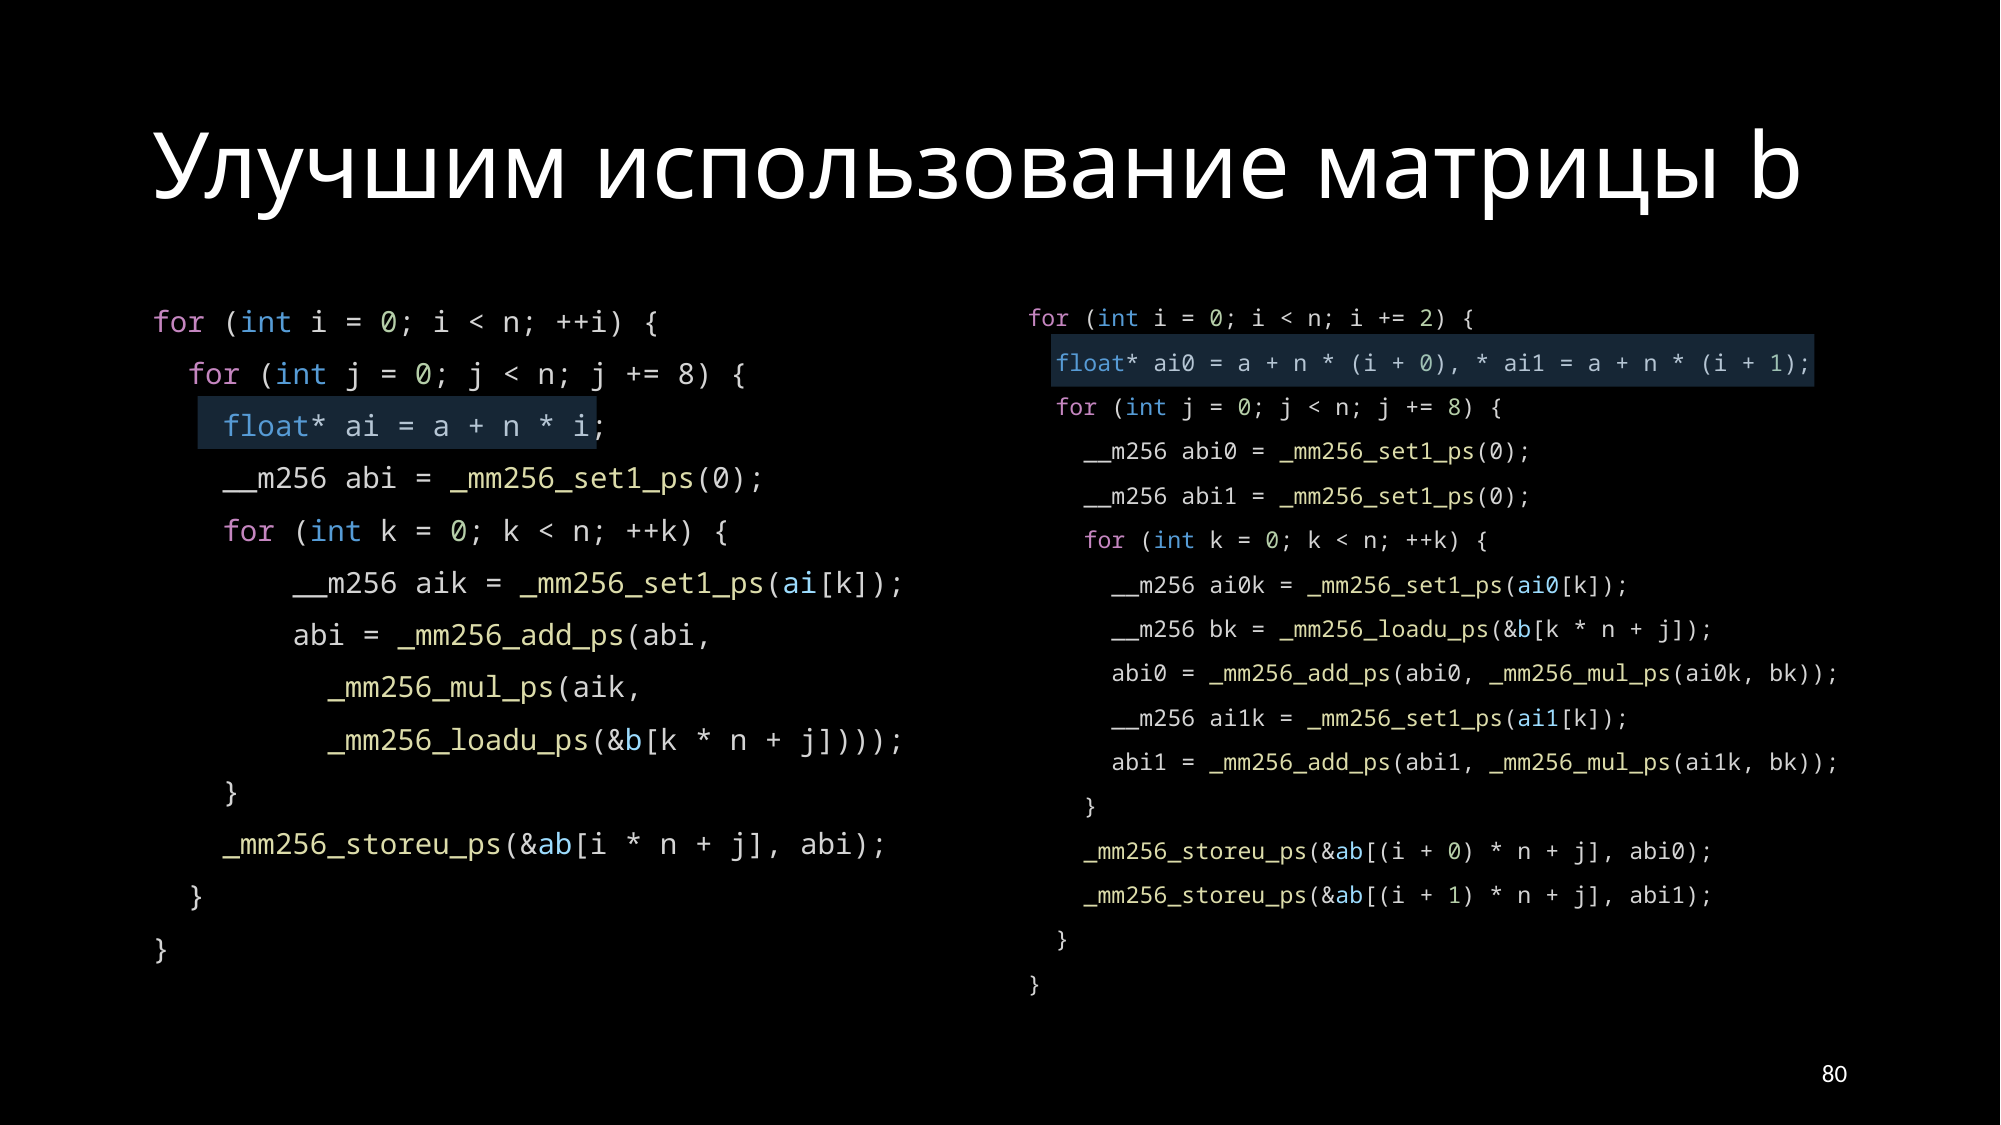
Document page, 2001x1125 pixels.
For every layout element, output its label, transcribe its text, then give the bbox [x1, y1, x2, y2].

title Улучшим использование матрицы b [137, 59, 1863, 278]
slide_number 80 [1412, 1042, 1863, 1103]
text_box [197, 395, 598, 450]
text_box [1050, 333, 1815, 388]
list for (int i = 0; i < n; i += 2) { float* ai0 = a + n * (i + 0), * ai1 = a + n * (i + 1); for (int j = 0; j < n; j += 8) { __m256 abi0 = _mm256_set1_ps(0); __m256 abi1 = _mm256_set1_ps(0); for (int k = 0; k < n; ++k) { __m256 ai0k = _mm256_set1_ps(ai0[k]); __m256 bk = _mm256_loadu_ps(&b[k * n + j]); abi0 = _mm256_add_ps(abi0, _mm256_mul_ps(ai0k, bk)); __m256 ai1k = _mm256_set1_ps(ai1[k]); abi1 = _mm256_add_ps(abi1, _mm256_mul_ps(ai1k, bk)); } _mm256_storeu_ps(&ab[(i + 0) * n + j], abi0); _mm256_storeu_ps(&ab[(i + 1) * n + j], abi1); } } [1012, 299, 1863, 1014]
list for (int i = 0; i < n; ++i) { for (int j = 0; j < n; j += 8) { float* ai = a + n * i; __m256 abi = _mm256_set1_ps(0); for (int k = 0; k < n; ++k) { __m256 aik = _mm256_set1_ps(ai[k]); abi = _mm256_add_ps(abi, _mm256_mul_ps(aik, _mm256_loadu_ps(&b[k * n + j]))); } _mm256_storeu_ps(&ab[i * n + j], abi); } } [137, 299, 988, 1014]
